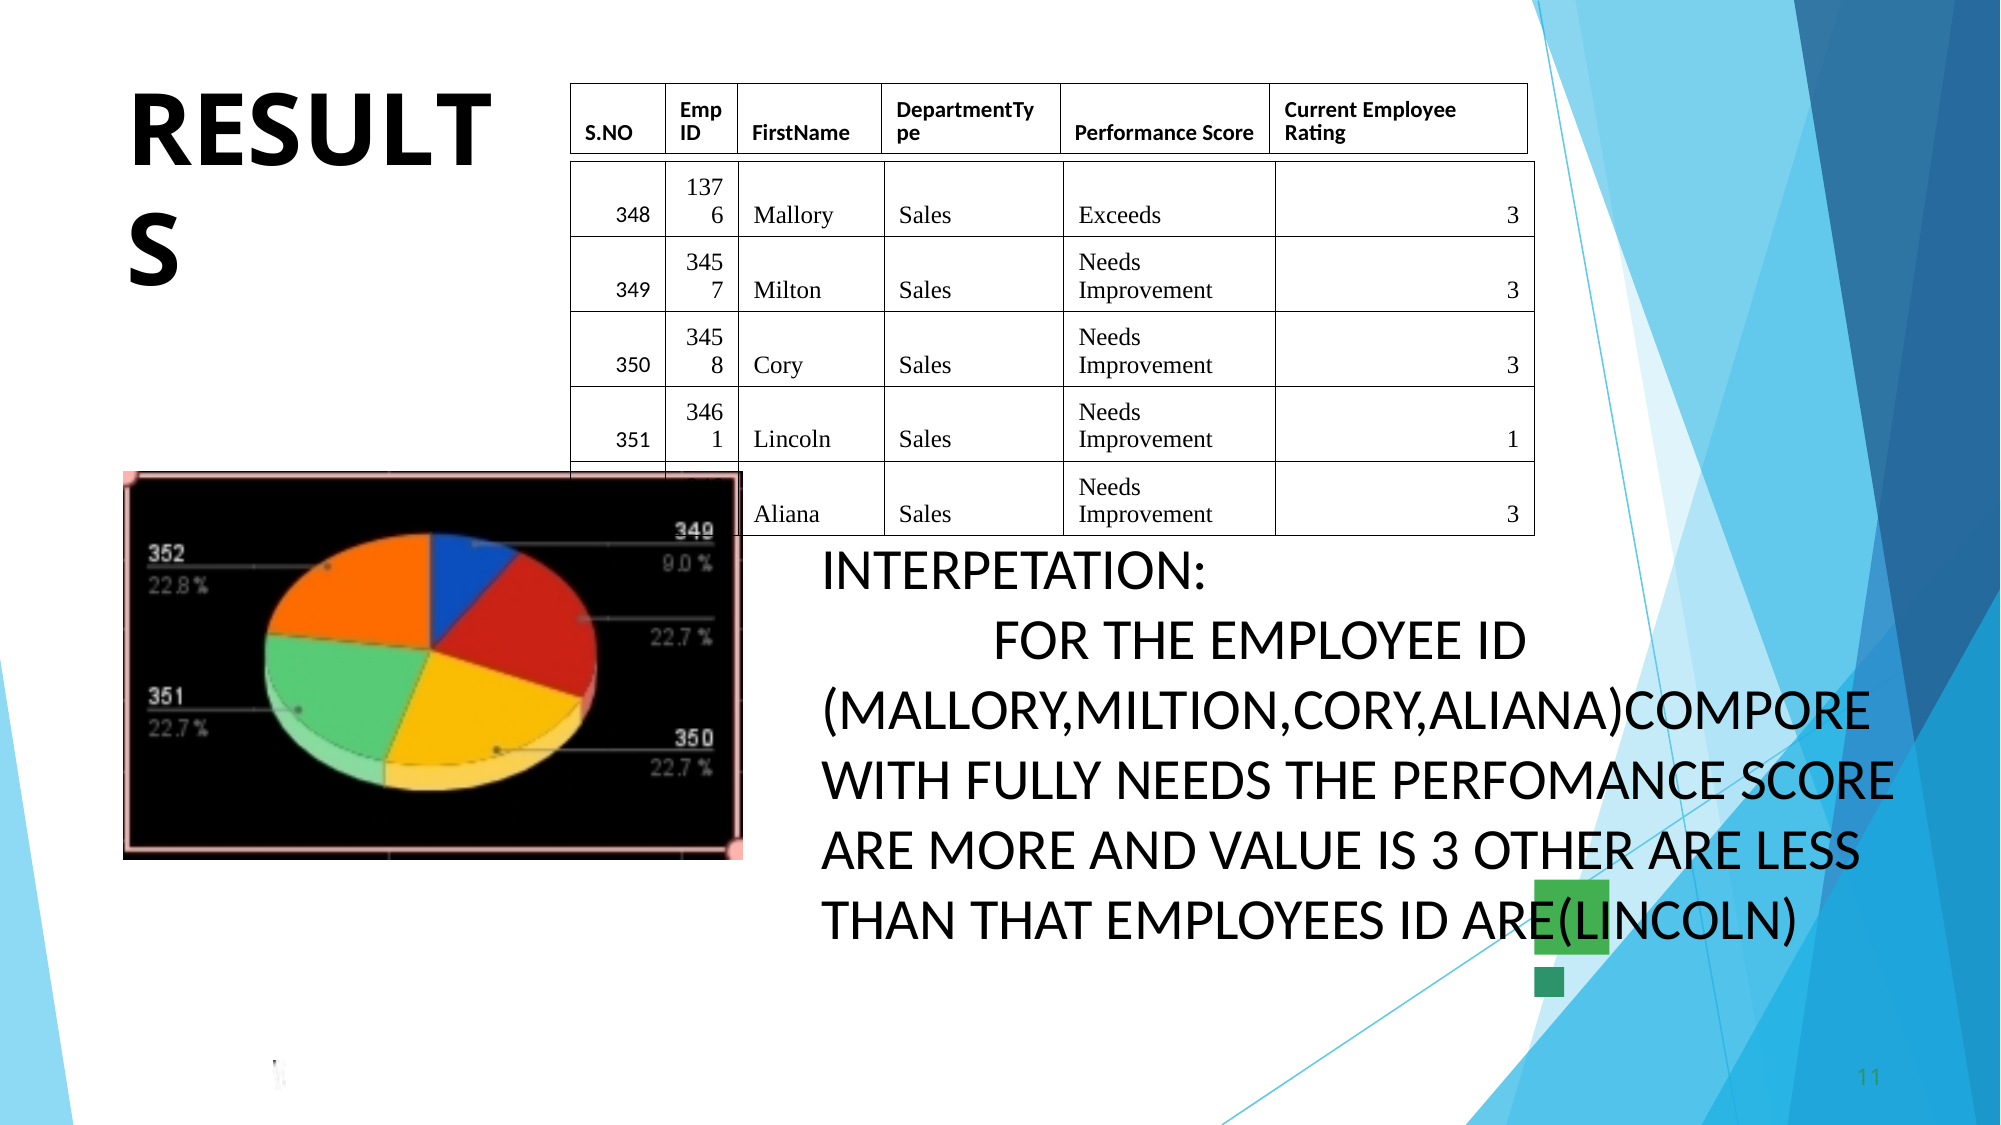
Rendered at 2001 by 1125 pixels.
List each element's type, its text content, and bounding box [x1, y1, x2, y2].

table_cell Cory [739, 312, 884, 386]
text_box 11 [1849, 1061, 1888, 1095]
table_header S.NO [571, 84, 665, 153]
table_cell Sales [885, 312, 1063, 386]
table_cell 3 [1276, 462, 1534, 523]
table_header DepartmentType [882, 84, 1060, 153]
table_cell Sales [885, 237, 1063, 311]
table_header FirstName [738, 84, 881, 153]
table_cell 351 [571, 387, 665, 461]
table_cell 3 [1276, 312, 1534, 386]
table_header EmpID [666, 84, 737, 153]
table_cell 350 [571, 312, 665, 386]
picture [273, 1060, 287, 1091]
table_header 3 [1276, 162, 1534, 236]
picture [123, 471, 744, 860]
table_cell Sales [885, 387, 1063, 461]
table_cell 3 [1276, 237, 1534, 311]
title RESULTS [123, 63, 524, 306]
table_cell Needs Improvement [1064, 387, 1275, 461]
table_cell Lincoln [739, 387, 884, 461]
table_cell 3462 [666, 462, 738, 470]
text_box INTERPETATION: FOR THE EMPLOYEE ID (MALLORY,MILTION,CORY,ALIANA)COMPORE WITH FULLY NEEDS THE PERFOMANCE SCORE ARE MORE AND VALUE IS 3 OTHER ARE LESS THAN THAT EMPLOYEES ID ARE(LINCOLN) [806, 523, 1946, 959]
table_cell Needs Improvement [1064, 312, 1275, 386]
table_header Exceeds [1064, 162, 1275, 236]
table_cell Needs Improvement [1064, 462, 1275, 523]
table_header 1376 [666, 162, 738, 236]
text_box [1534, 967, 1565, 997]
table_header Mallory [739, 162, 884, 236]
table_header Performance Score [1061, 84, 1269, 153]
table_cell 3461 [666, 387, 738, 461]
table_cell Sales [885, 462, 1063, 523]
table_header Current Employee Rating [1270, 84, 1527, 153]
table_cell 3457 [666, 237, 738, 311]
table_header 348 [571, 162, 665, 236]
table_cell 352 [571, 462, 665, 470]
table_cell Milton [739, 237, 884, 311]
table_cell Needs Improvement [1064, 237, 1275, 311]
table_cell 1 [1276, 387, 1534, 461]
table_cell 349 [571, 237, 665, 311]
table_cell Aliana [739, 462, 884, 535]
table_cell 3458 [666, 312, 738, 386]
table_header Sales [885, 162, 1063, 236]
